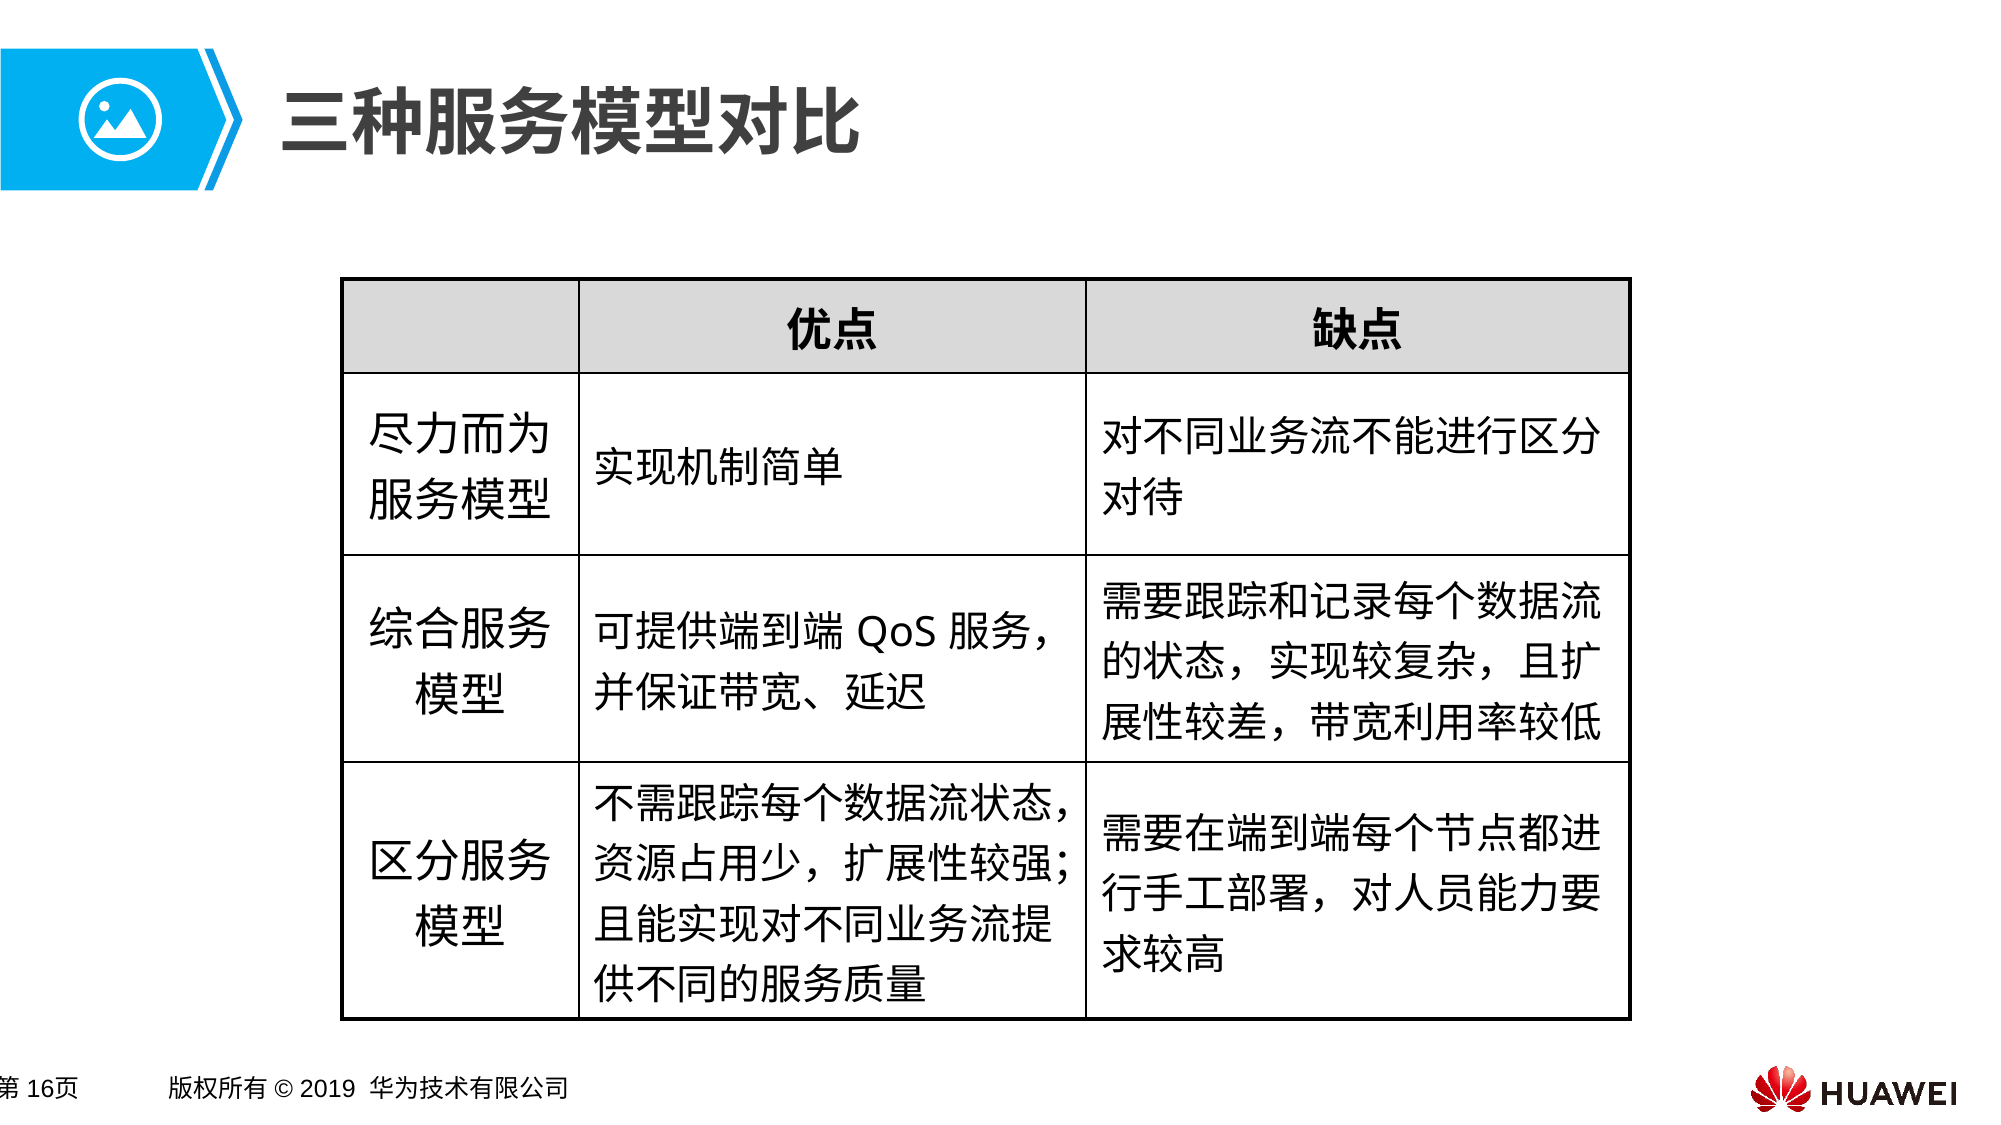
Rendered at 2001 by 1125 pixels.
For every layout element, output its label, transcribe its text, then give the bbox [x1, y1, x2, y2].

table_cell 对不同业务流不能进行区分对待 [1087, 374, 1628, 554]
table_cell 需要跟踪和记录每个数据流的状态，实现较复杂，且扩展性较差，带宽利用率较低 [1087, 556, 1628, 761]
table_cell 尽力而为服务模型 [344, 374, 578, 554]
table_cell 综合服务模型 [344, 556, 578, 761]
table_header 优点 [580, 281, 1085, 372]
table_header 缺点 [1087, 281, 1628, 372]
table_cell 不需跟踪每个数据流状态，资源占用少，扩展性较强； 且能实现对不同业务流提供不同的服务质量 [580, 763, 1085, 1017]
table_cell 可提供端到端QoS服务，并保证带宽、延迟 [580, 556, 1085, 761]
table_cell 需要在端到端每个节点都进行手工部署，对人员能力要求较高 [1087, 763, 1628, 1017]
table_cell 实现机制简单 [580, 374, 1085, 554]
table_header [344, 281, 578, 372]
title 三种服务模型对比 [261, 67, 1875, 173]
picture [1751, 1066, 1956, 1112]
table_cell 区分服务模型 [344, 763, 578, 1017]
